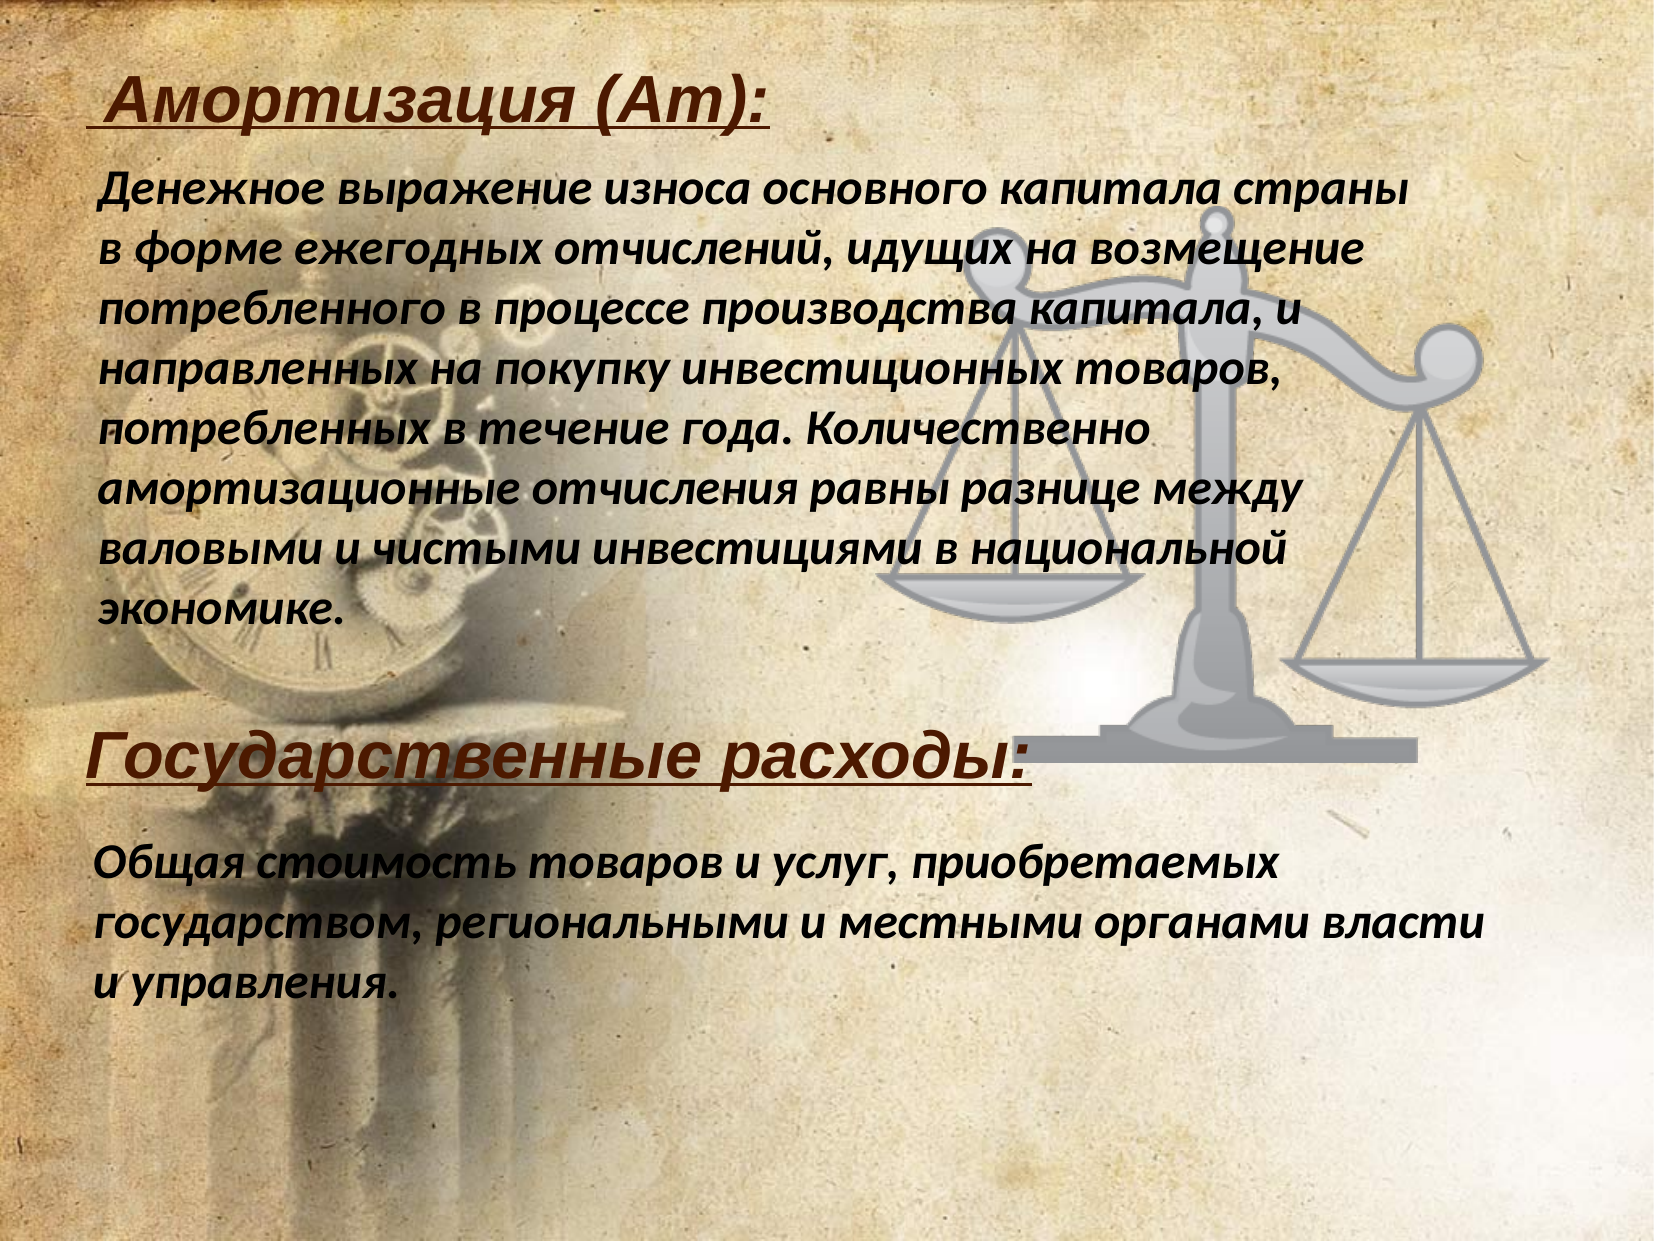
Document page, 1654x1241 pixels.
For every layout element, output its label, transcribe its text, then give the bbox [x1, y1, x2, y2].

text_box Денежное выражение износа основного капитала страны в форме ежегодных отчислений, идущих на возмещение потребленного в процессе производства капитала, и направленных на покупку инвестиционных товаров, потребленных в течение года. Количественно амортизационные отчисления равны разнице между валовыми и чистыми инвестициями в национальной экономике. [82, 147, 1442, 688]
list Амортизация (Am): Государственные расходы: [67, 55, 1042, 881]
text_box Общая стоимость товаров и услуг, приобретаемых государством, региональными и местными органами власти и управления. [77, 820, 1524, 1016]
picture [0, 0, 1654, 1241]
